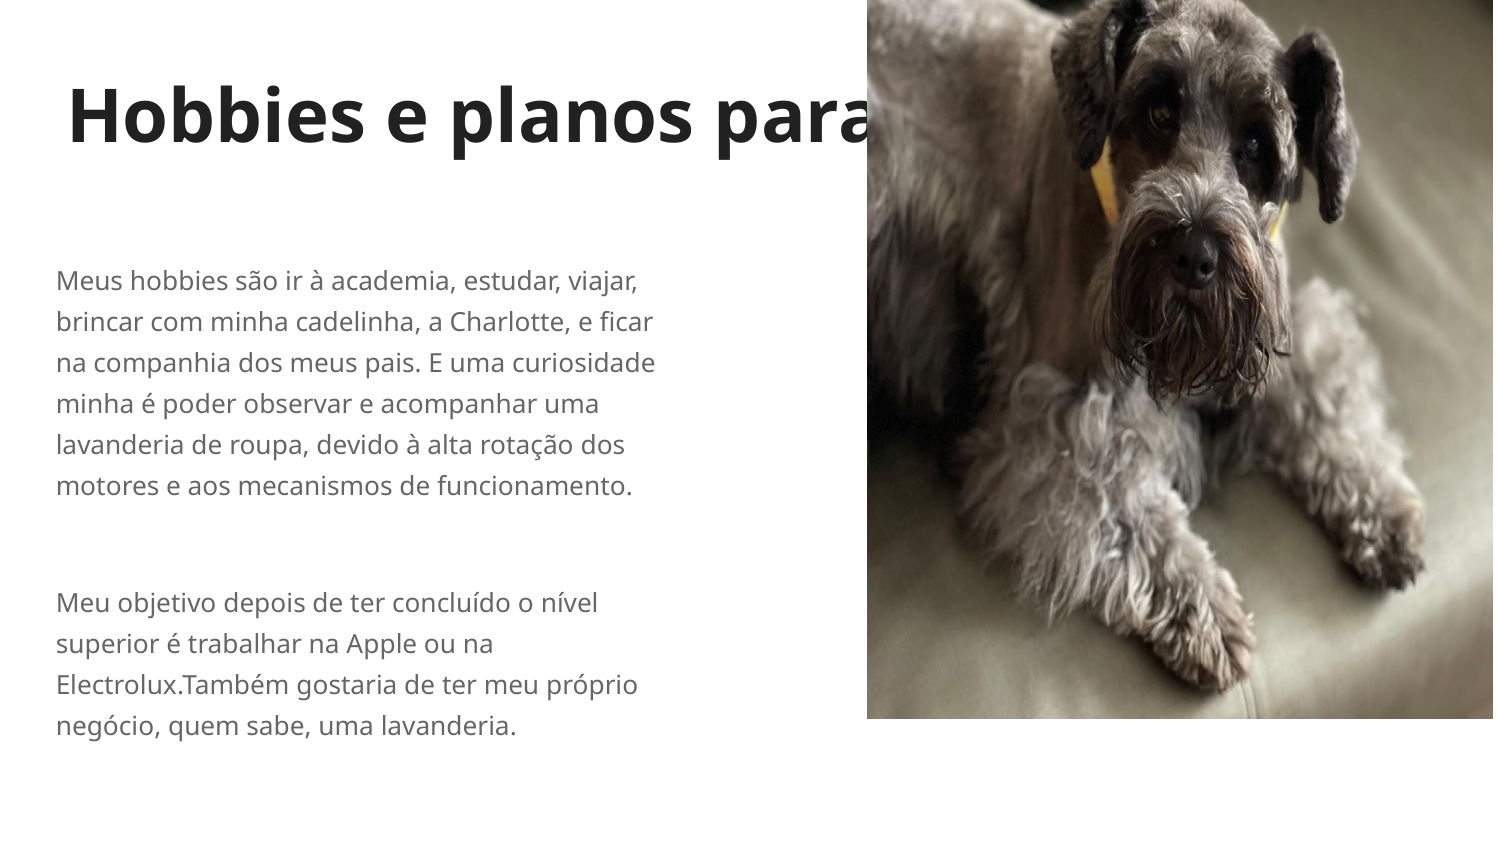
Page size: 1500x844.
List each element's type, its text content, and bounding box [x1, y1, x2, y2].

list Meus hobbies são ir à academia, estudar, viajar, brincar com minha cadelinha, a Charlotte, e ficar na companhia dos meus pais. E uma curiosidade minha é poder observar e acompanhar uma lavanderia de roupa, devido à alta rotação dos motores e aos mecanismos de funcionamento. Meu objetivo depois de ter concluído o nível superior é trabalhar na Apple ou na Electrolux.Também gostaria de ter meu próprio negócio, quem sabe, uma lavanderia. [40, 242, 697, 760]
title Hobbies e planos para o futuro [51, 48, 862, 180]
picture [867, 0, 1493, 719]
